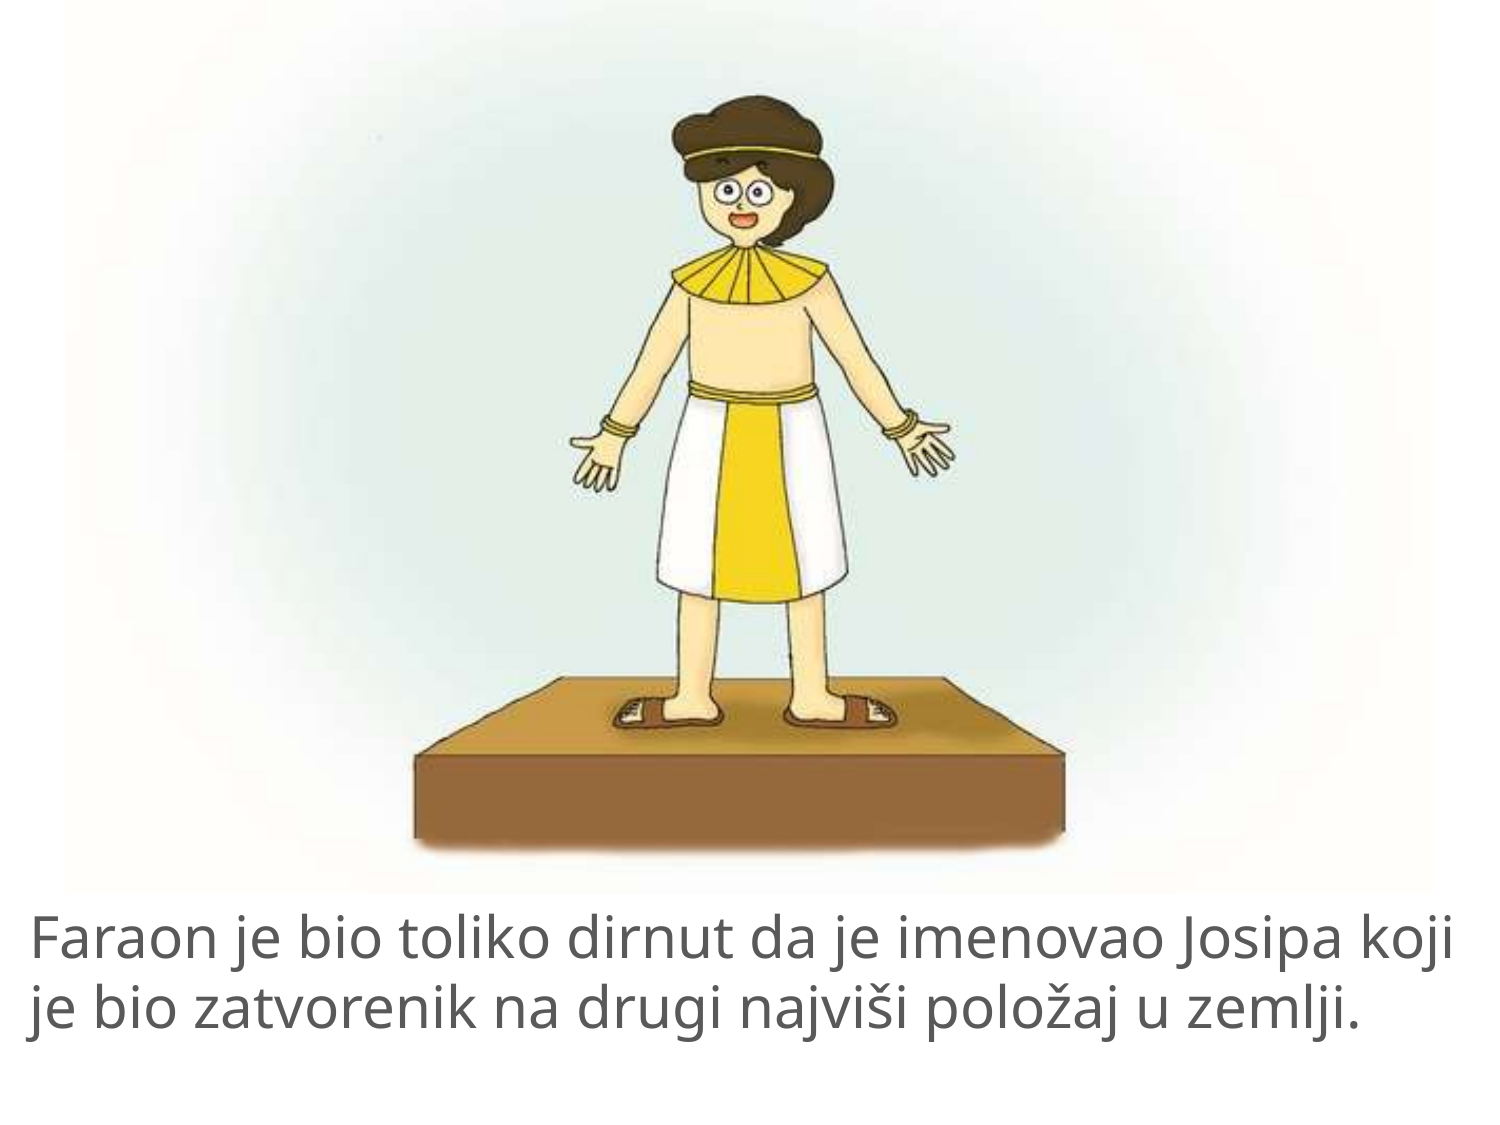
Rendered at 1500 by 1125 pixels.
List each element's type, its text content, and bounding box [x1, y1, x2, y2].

text_box Faraon je bio toliko dirnut da je imenovao Josipa koji je bio zatvorenik na drugi najviši položaj u zemlji. [14, 893, 1500, 1048]
picture [64, 0, 1436, 894]
